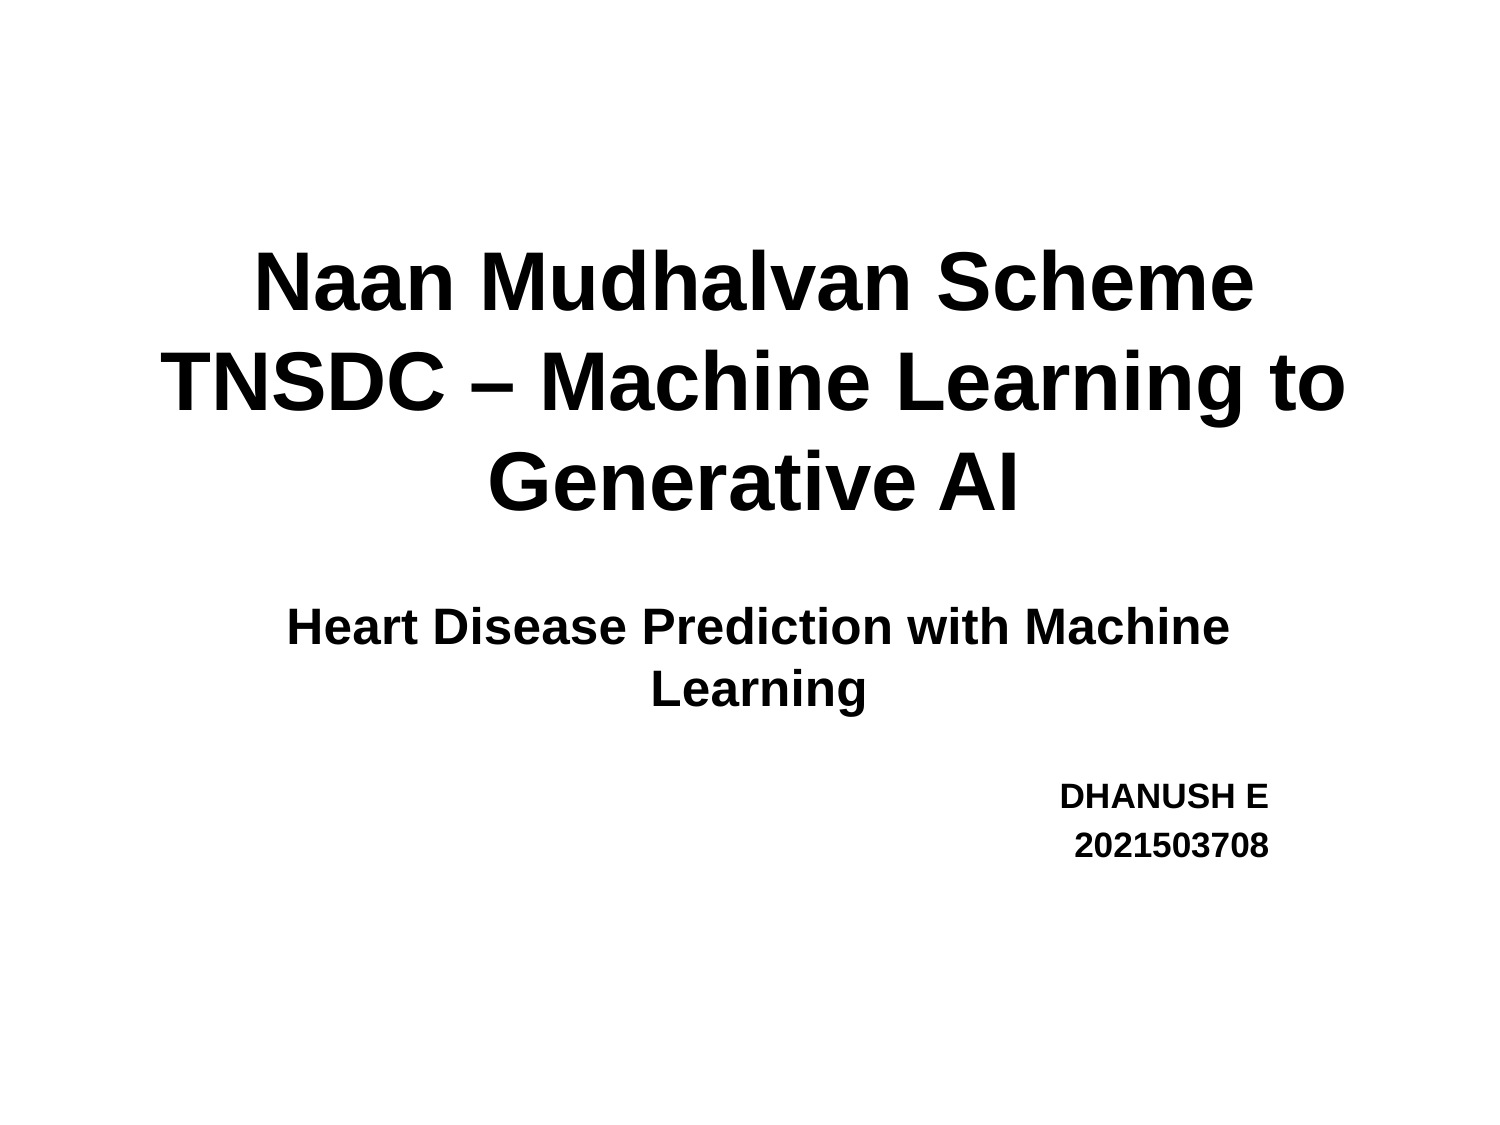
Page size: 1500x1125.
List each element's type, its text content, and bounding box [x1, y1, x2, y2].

subtitle Heart Disease Prediction with Machine Learning DHANUSH E 2021503708 [234, 585, 1285, 874]
title Naan Mudhalvan Scheme TNSDC – Machine Learning to Generative AI [117, 222, 1393, 532]
